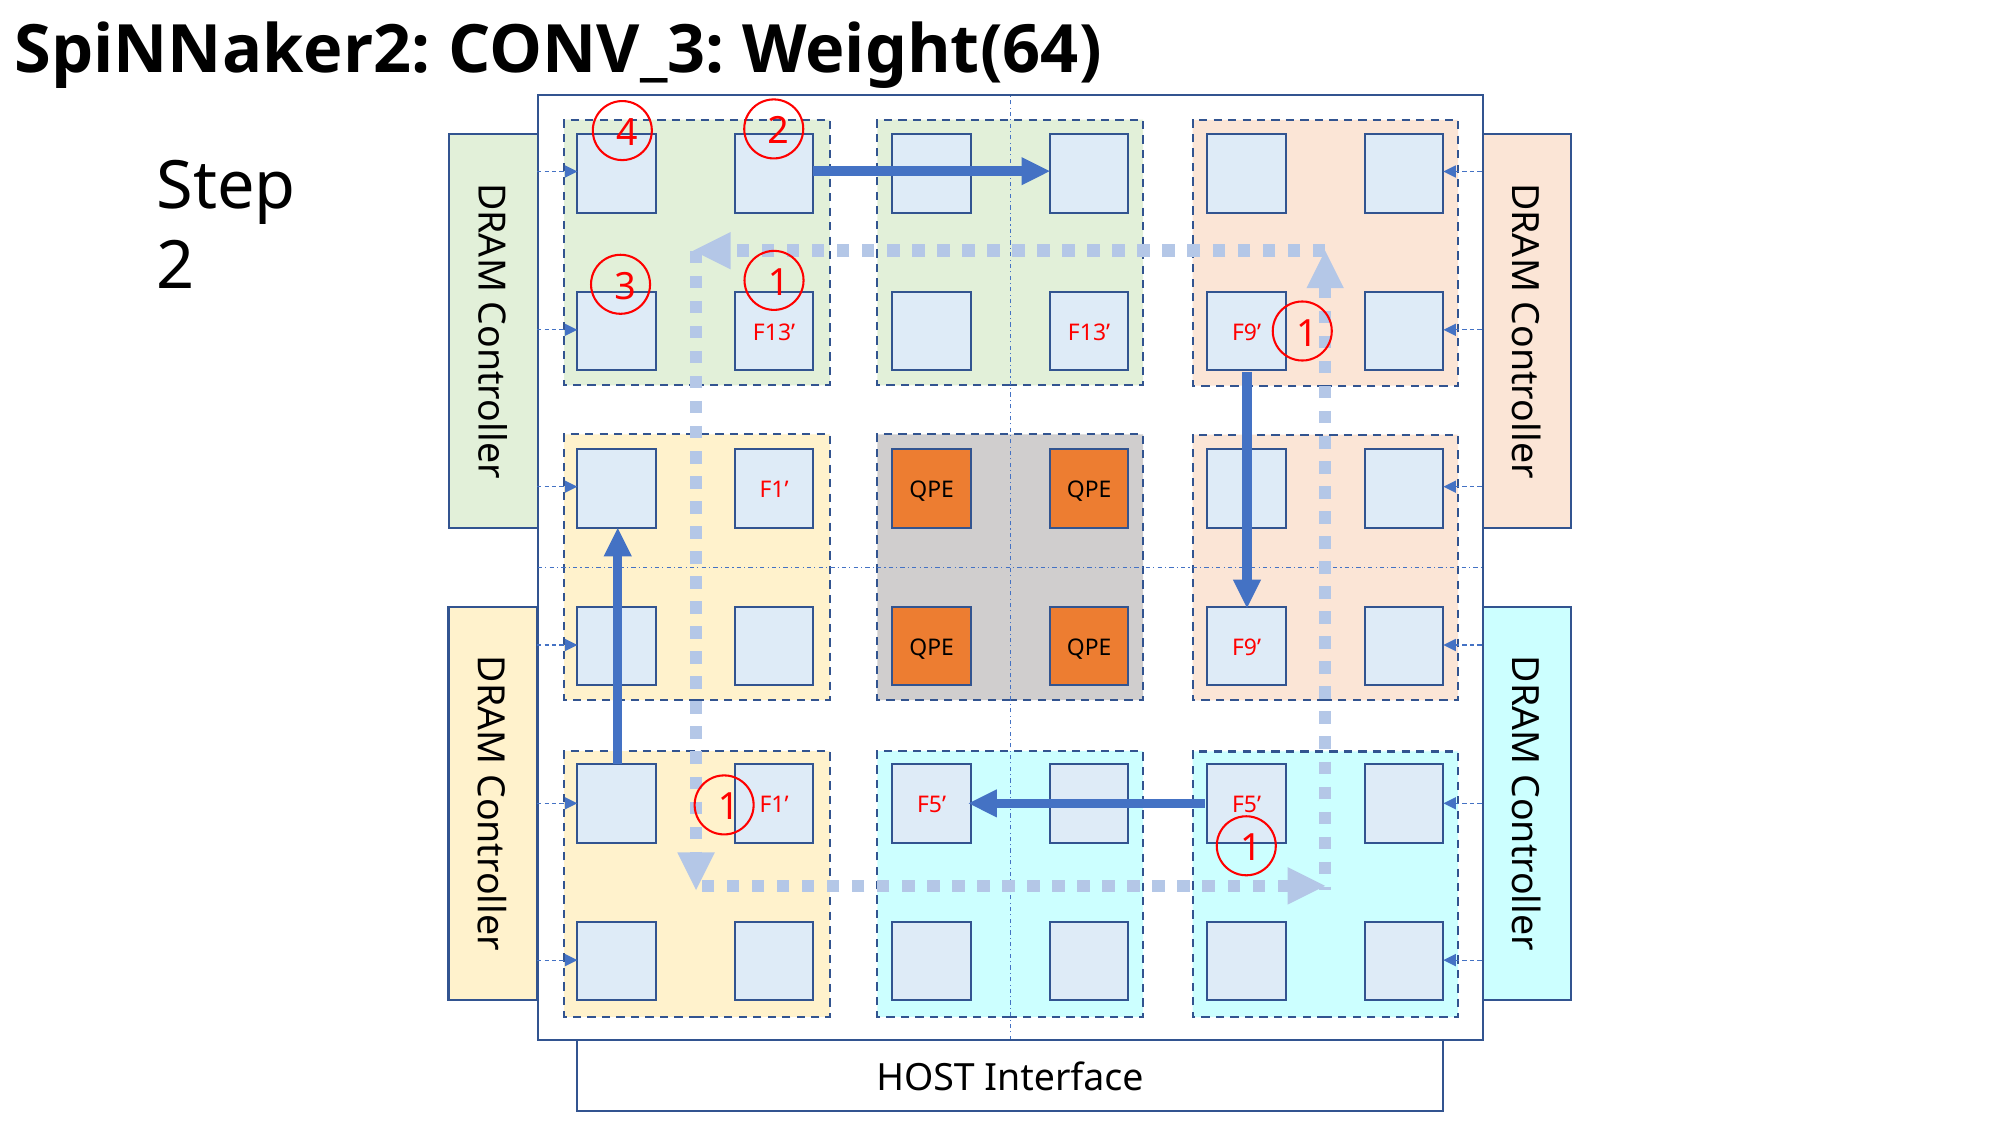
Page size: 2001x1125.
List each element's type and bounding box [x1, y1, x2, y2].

text_box [141, 134, 362, 309]
text_box [0, 0, 1572, 1112]
